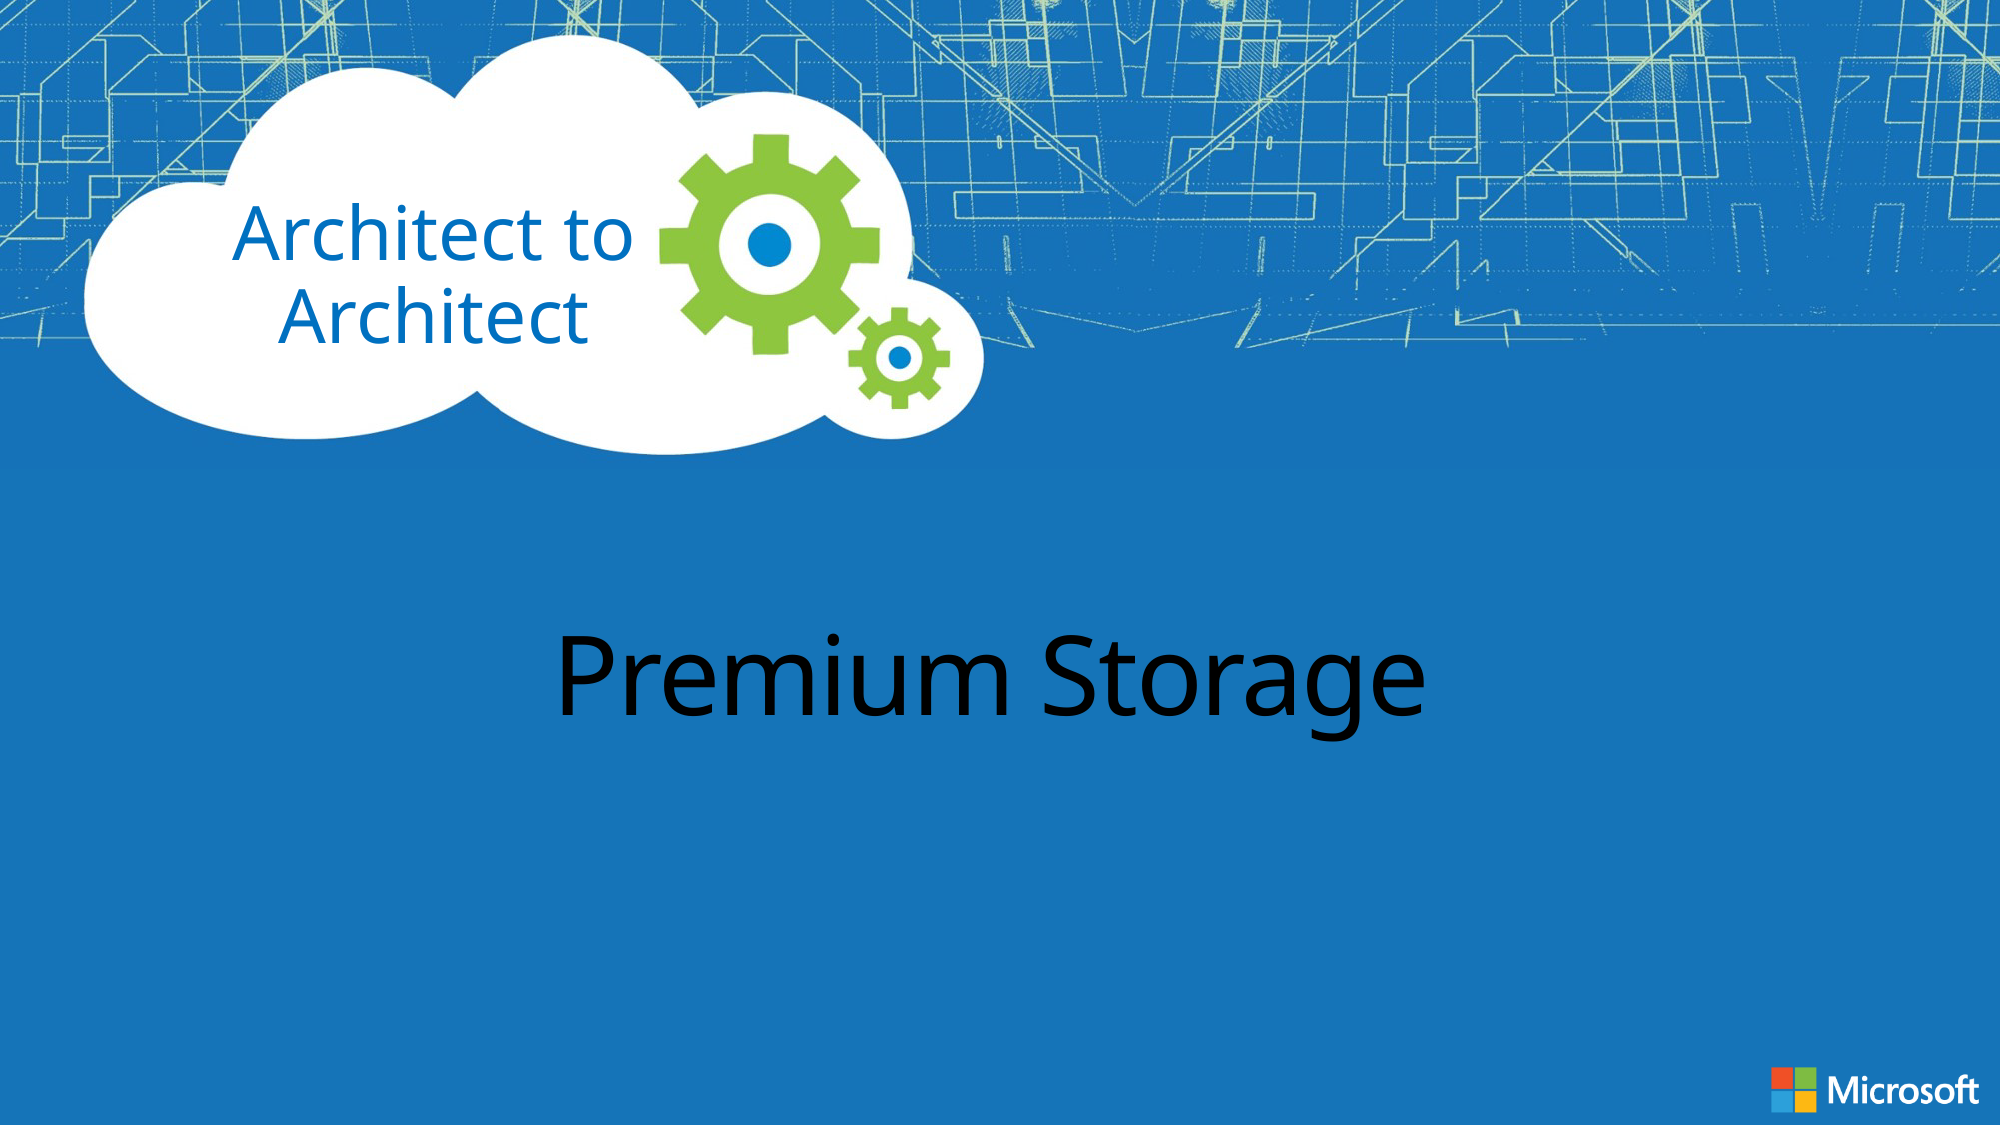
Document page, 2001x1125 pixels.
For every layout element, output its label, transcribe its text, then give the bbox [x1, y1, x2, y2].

title Premium Storage [44, 605, 1938, 753]
picture [0, 0, 2000, 469]
picture [1770, 1066, 1980, 1113]
